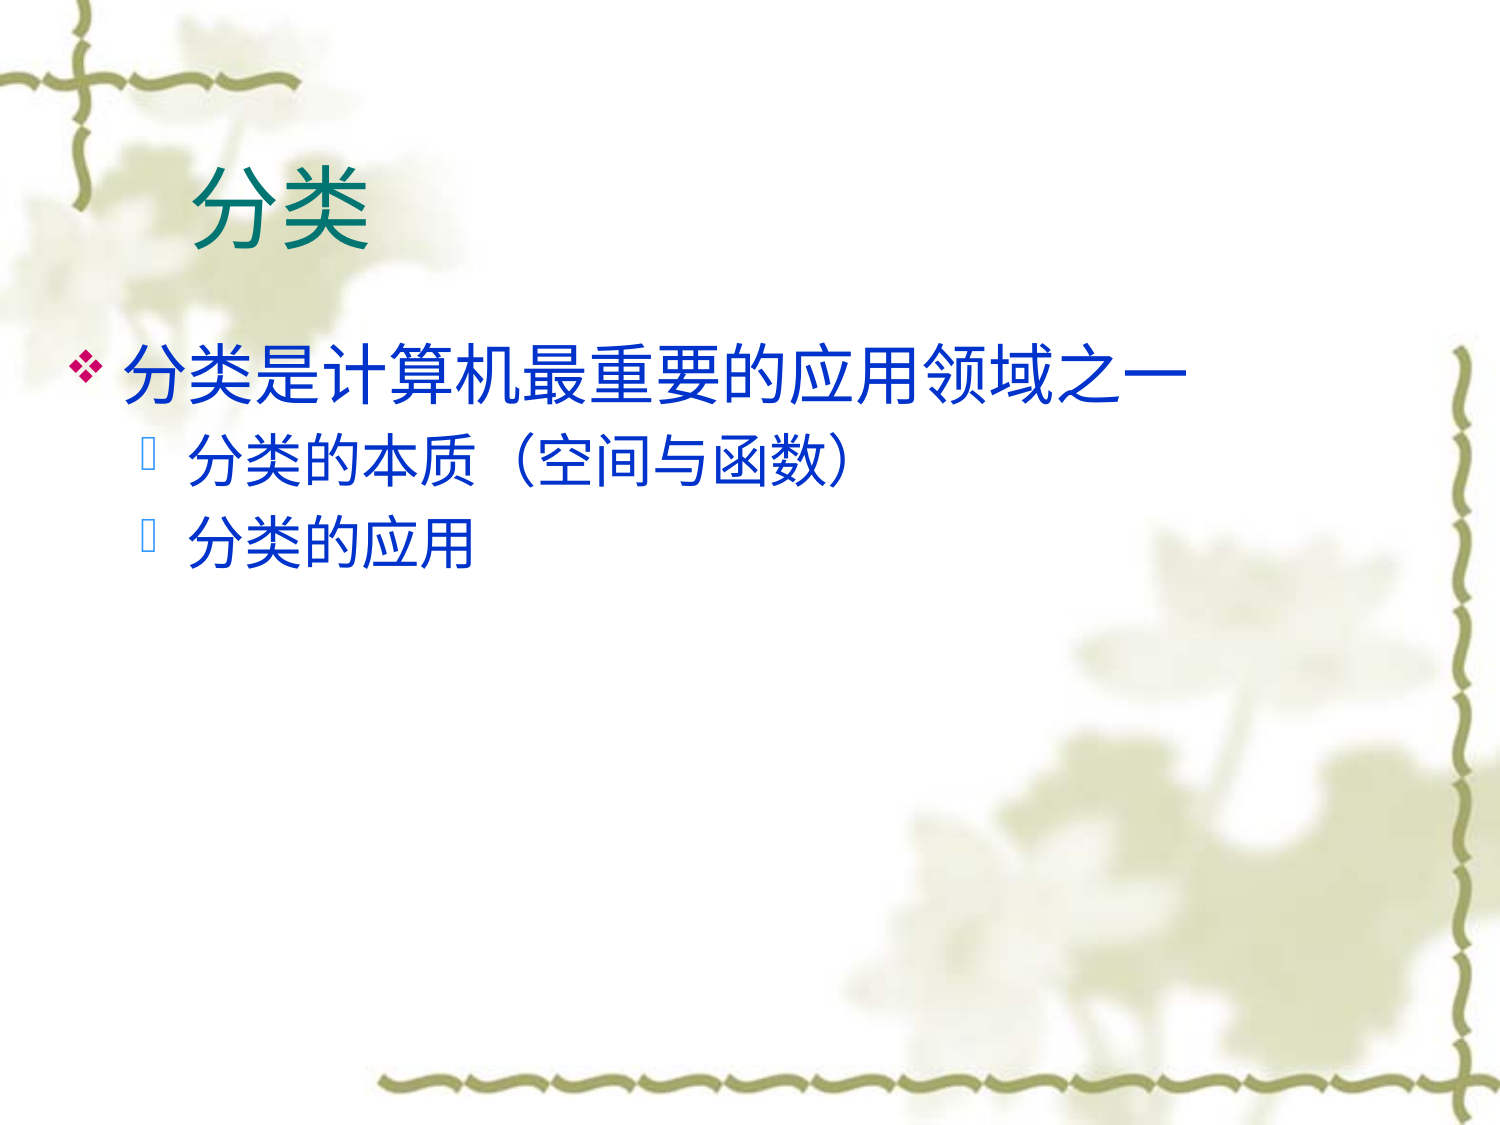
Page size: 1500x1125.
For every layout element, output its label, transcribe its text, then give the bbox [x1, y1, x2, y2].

picture [0, 0, 1500, 1125]
list 分类是计算机最重要的应用领域之一 分类的本质（空间与函数） 分类的应用 [49, 324, 1452, 963]
title 分类 [49, 112, 1451, 301]
